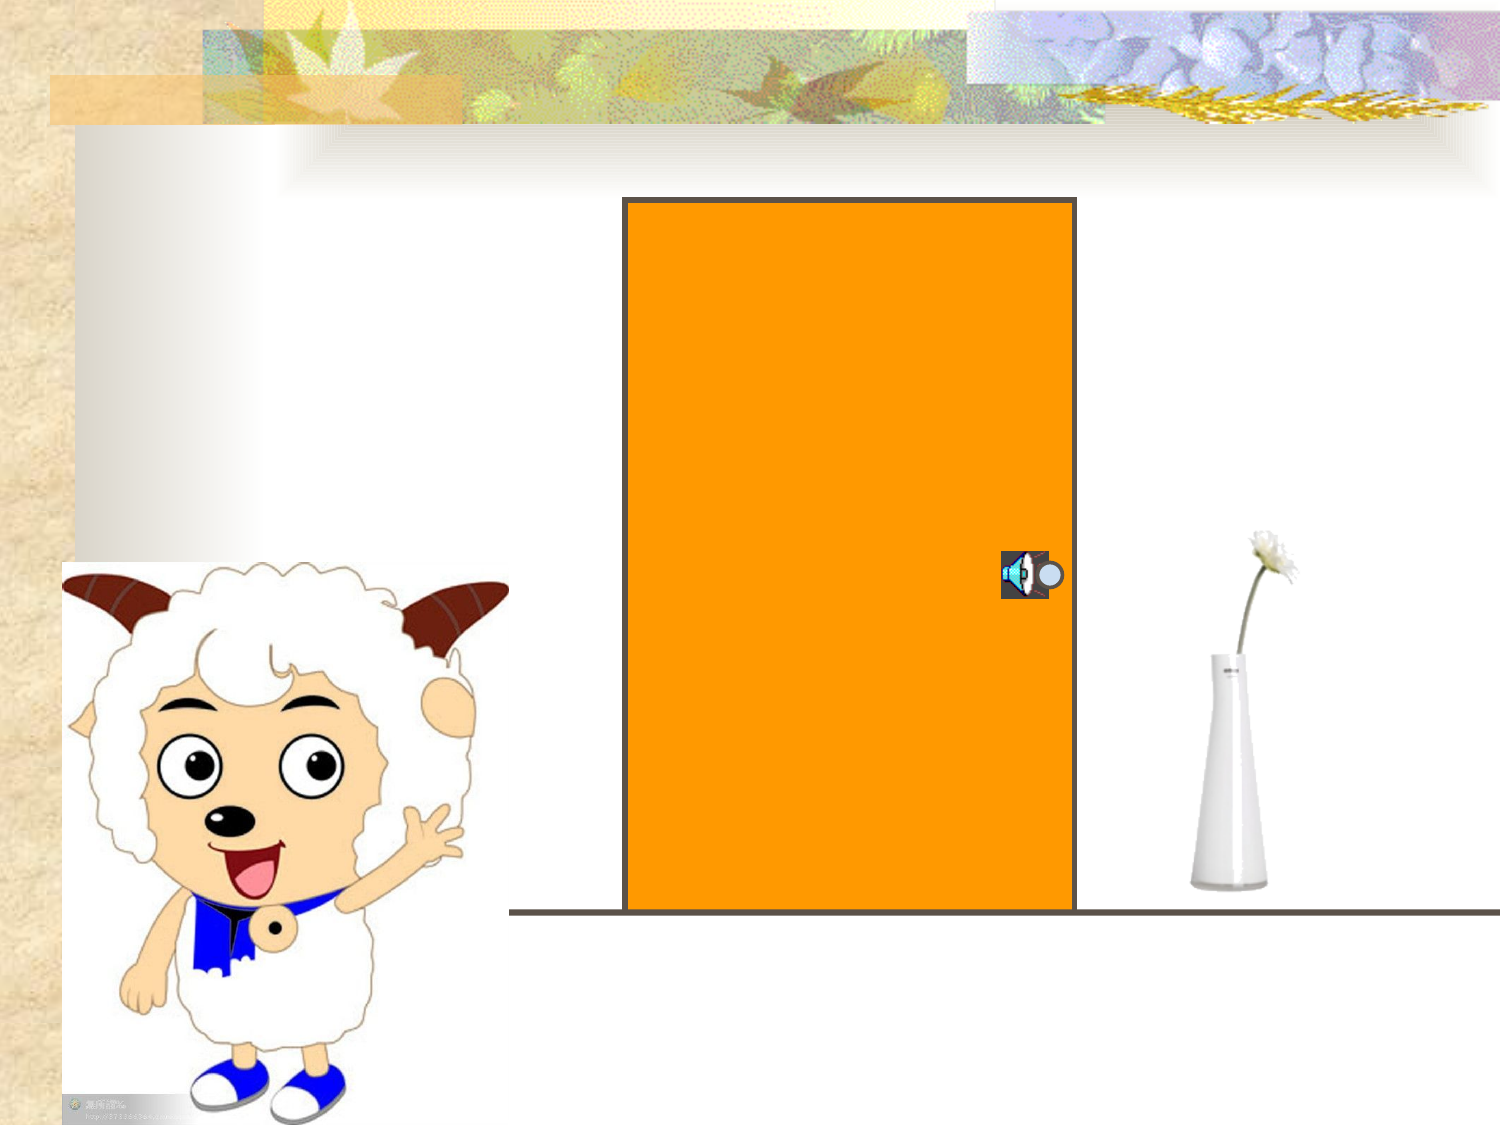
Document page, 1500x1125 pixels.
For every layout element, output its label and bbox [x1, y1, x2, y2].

text_box [624, 200, 1075, 912]
picture [0, 0, 1500, 1125]
picture [999, 484, 1463, 935]
